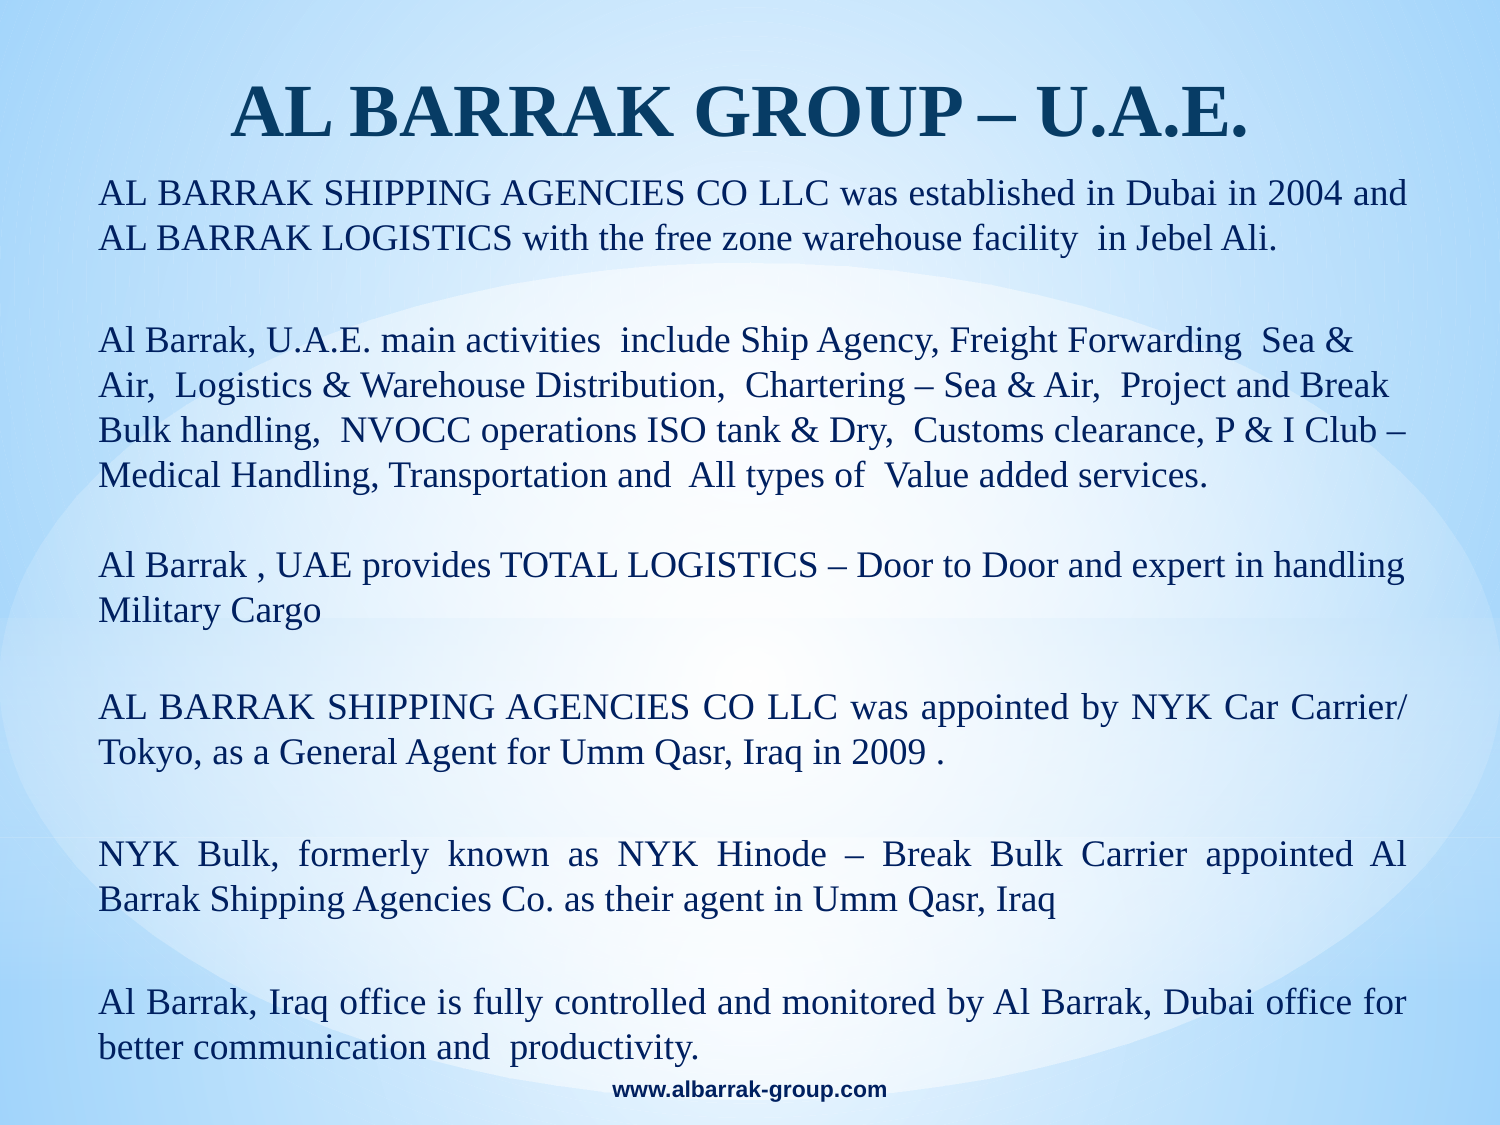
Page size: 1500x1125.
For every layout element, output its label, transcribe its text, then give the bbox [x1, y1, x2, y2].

text_box AL BARRAK SHIPPING AGENCIES CO LLC was established in Dubai in 2004 and AL BARRAK LOGISTICS with the free zone warehouse facility in Jebel Ali. Al Barrak, U.A.E. main activities include Ship Agency, Freight Forwarding Sea & Air, Logistics & Warehouse Distribution, Chartering – Sea & Air, Project and Break Bulk handling, NVOCC operations ISO tank & Dry, Customs clearance, P & I Club – Medical Handling, Transportation and All types of Value added services. Al Barrak , UAE provides TOTAL LOGISTICS – Door to Door and expert in handling Military Cargo AL BARRAK SHIPPING AGENCIES CO LLC was appointed by NYK Car Carrier/ Tokyo, as a General Agent for Umm Qasr, Iraq in 2009 . NYK Bulk, formerly known as NYK Hinode – Break Bulk Carrier appointed Al Barrak Shipping Agencies Co. as their agent in Umm Qasr, Iraq Al Barrak, Iraq office is fully controlled and monitored by Al Barrak, Dubai office for better communication and productivity. [83, 160, 1424, 1071]
footer www.albarrak-group.com [400, 1071, 1100, 1113]
text_box AL BARRAK GROUP – U.A.E. [0, 54, 1500, 160]
